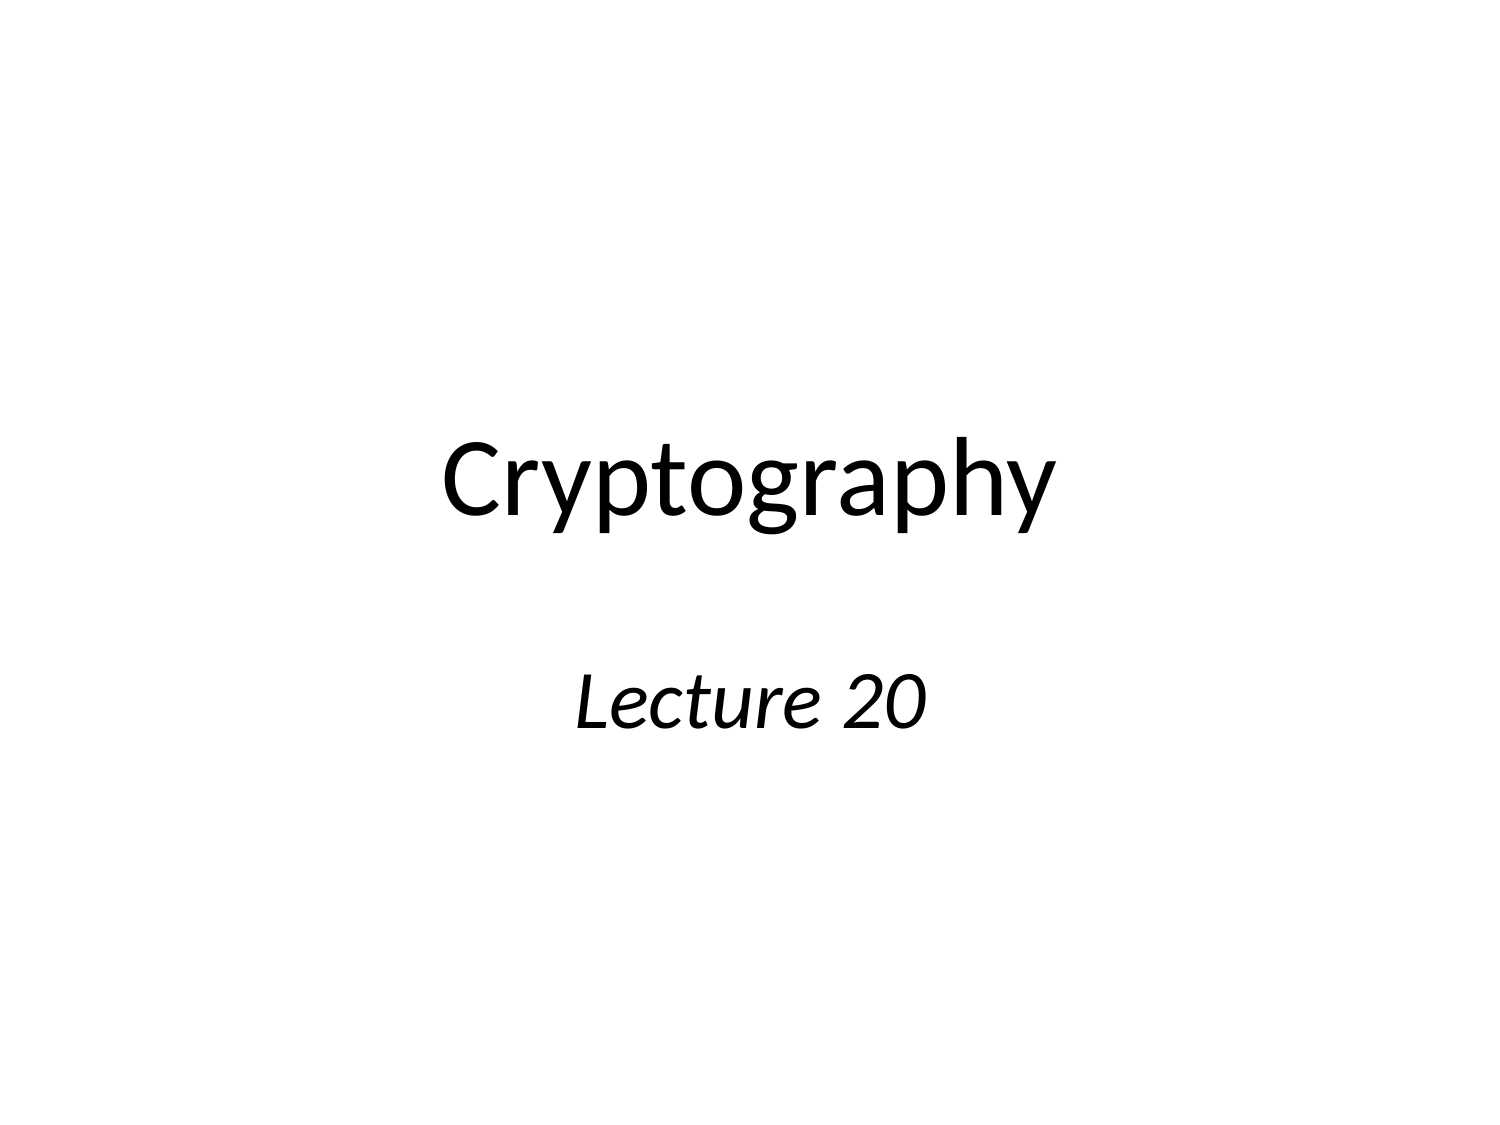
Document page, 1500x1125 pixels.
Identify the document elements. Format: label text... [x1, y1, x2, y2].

title Cryptography [112, 349, 1388, 591]
subtitle Lecture 20 [200, 637, 1300, 925]
